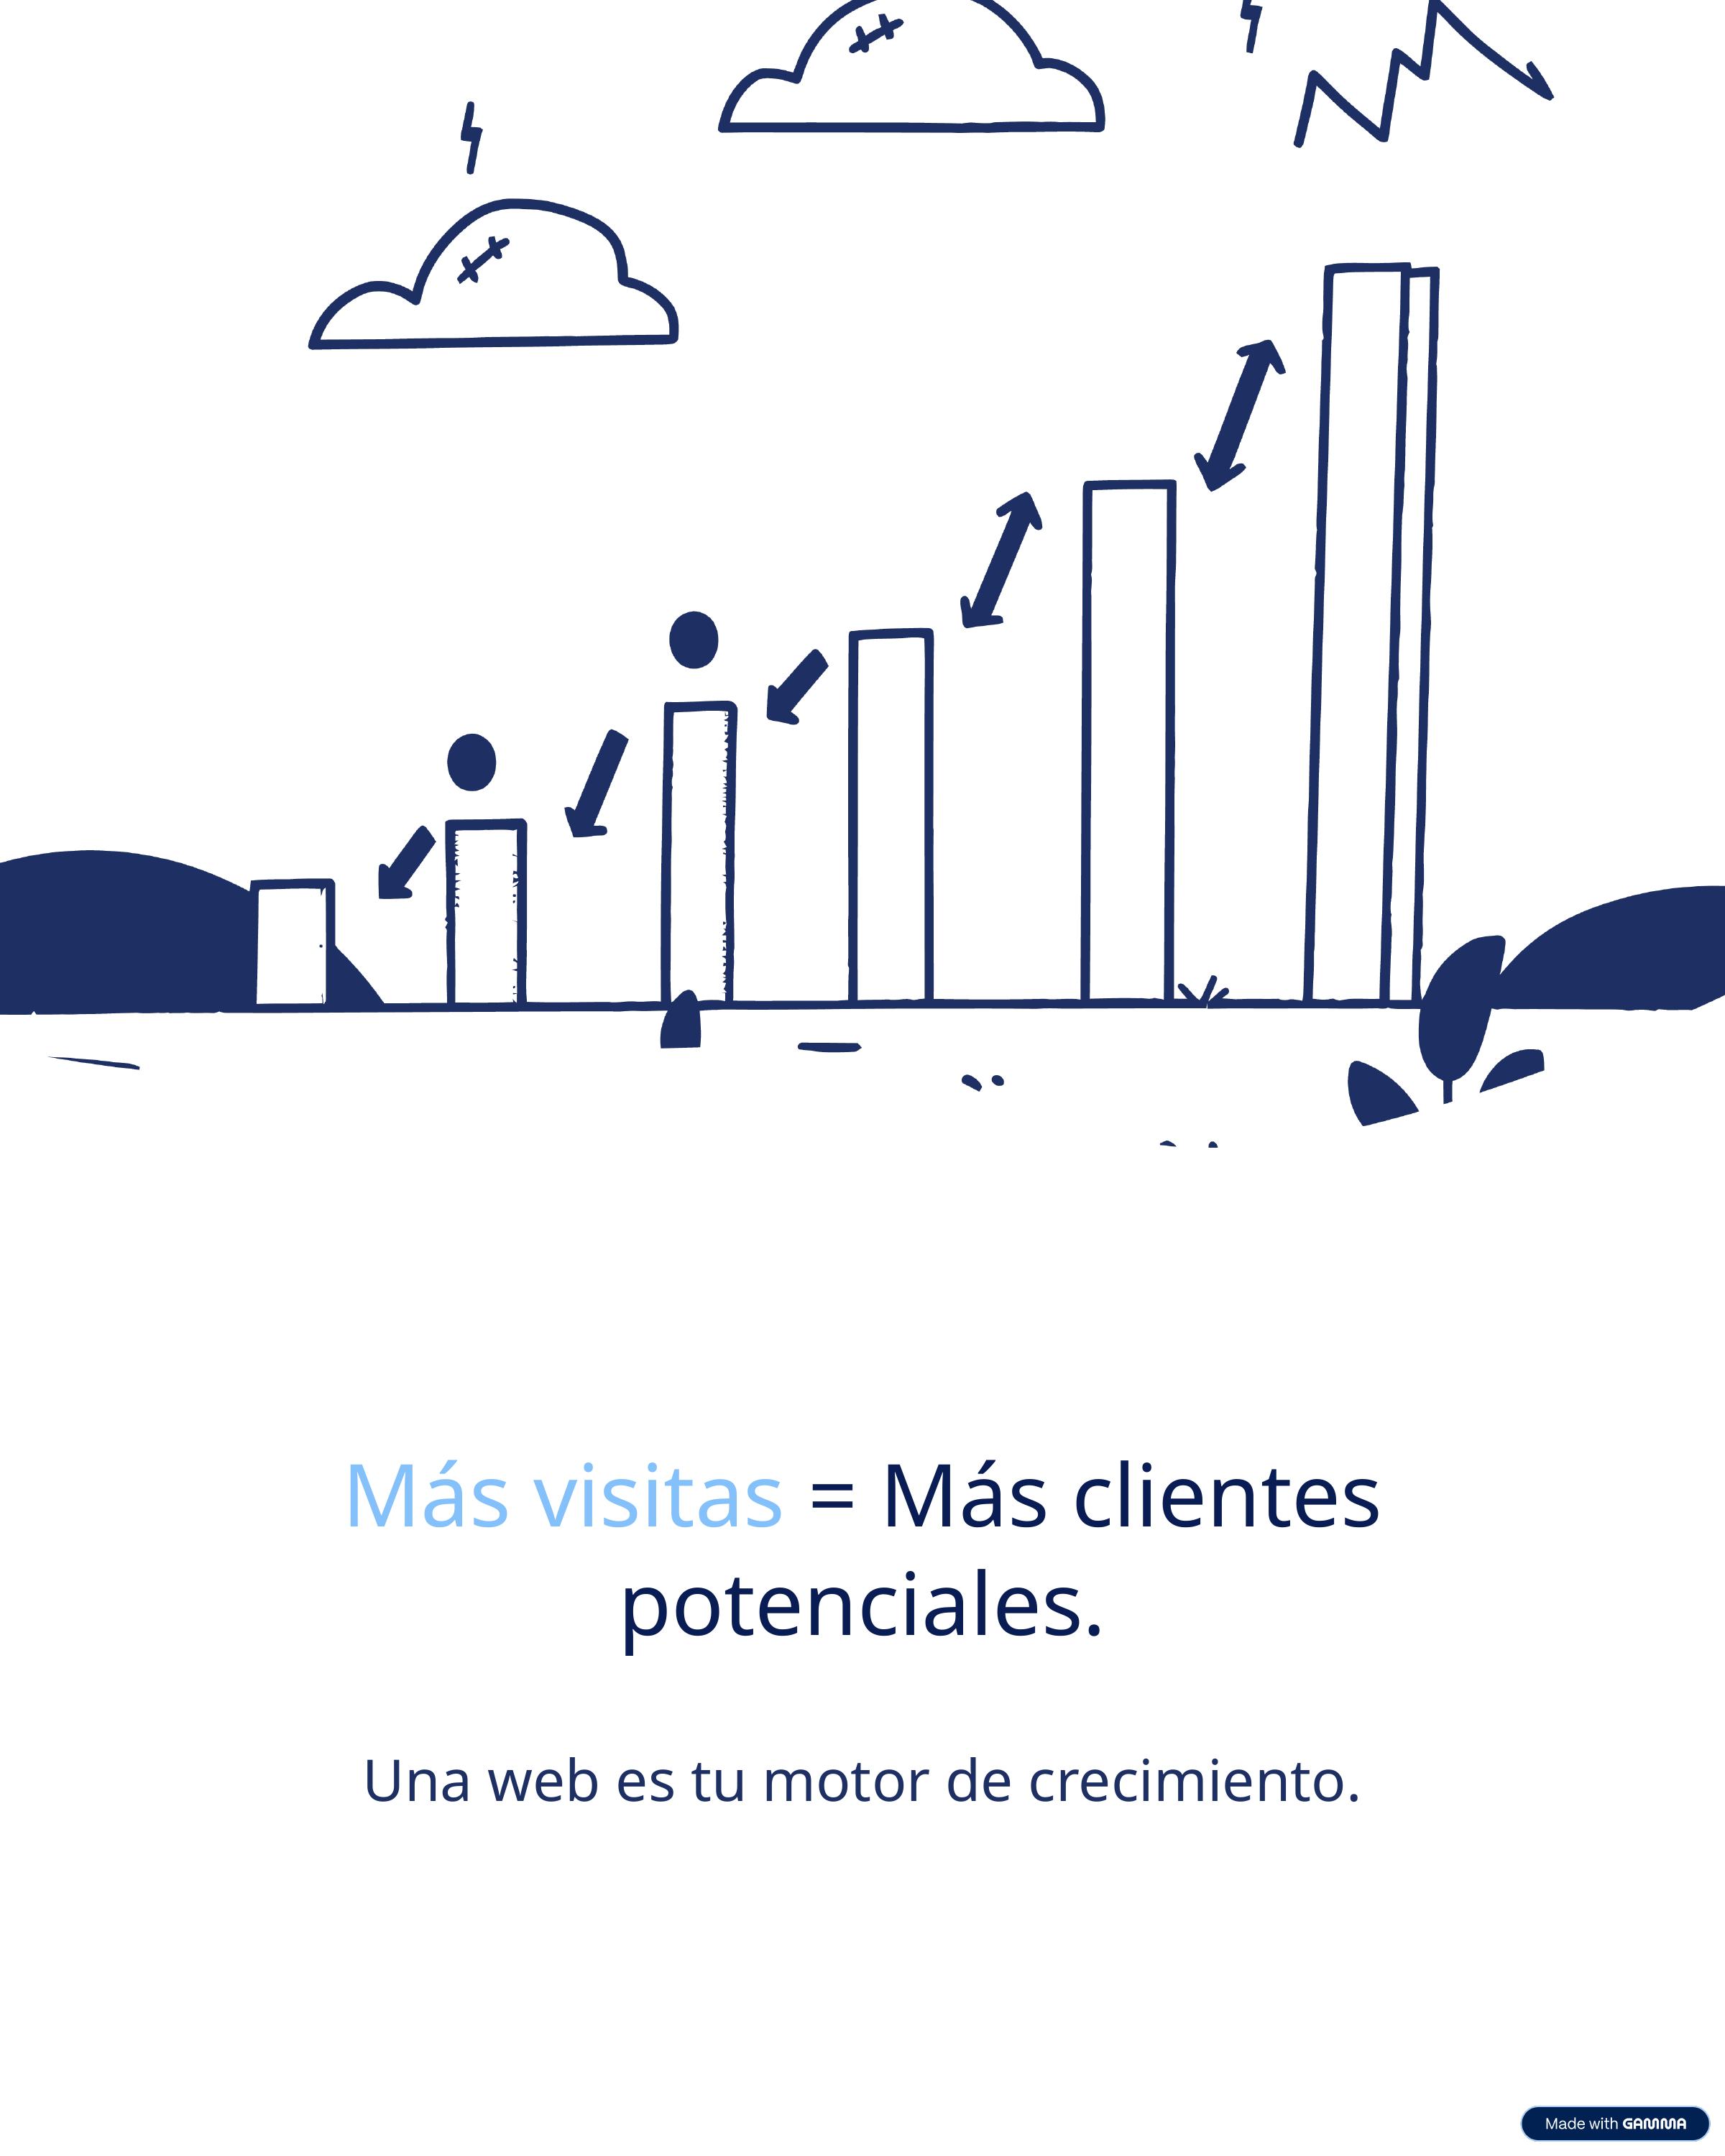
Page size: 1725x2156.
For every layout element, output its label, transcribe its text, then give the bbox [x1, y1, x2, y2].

text_box Más visitas = Más clientes potenciales. [162, 1435, 1562, 1654]
picture [1514, 2099, 1717, 2148]
picture [0, 0, 1725, 1148]
text_box Una web es tu motor de crecimiento. [162, 1719, 1562, 1813]
